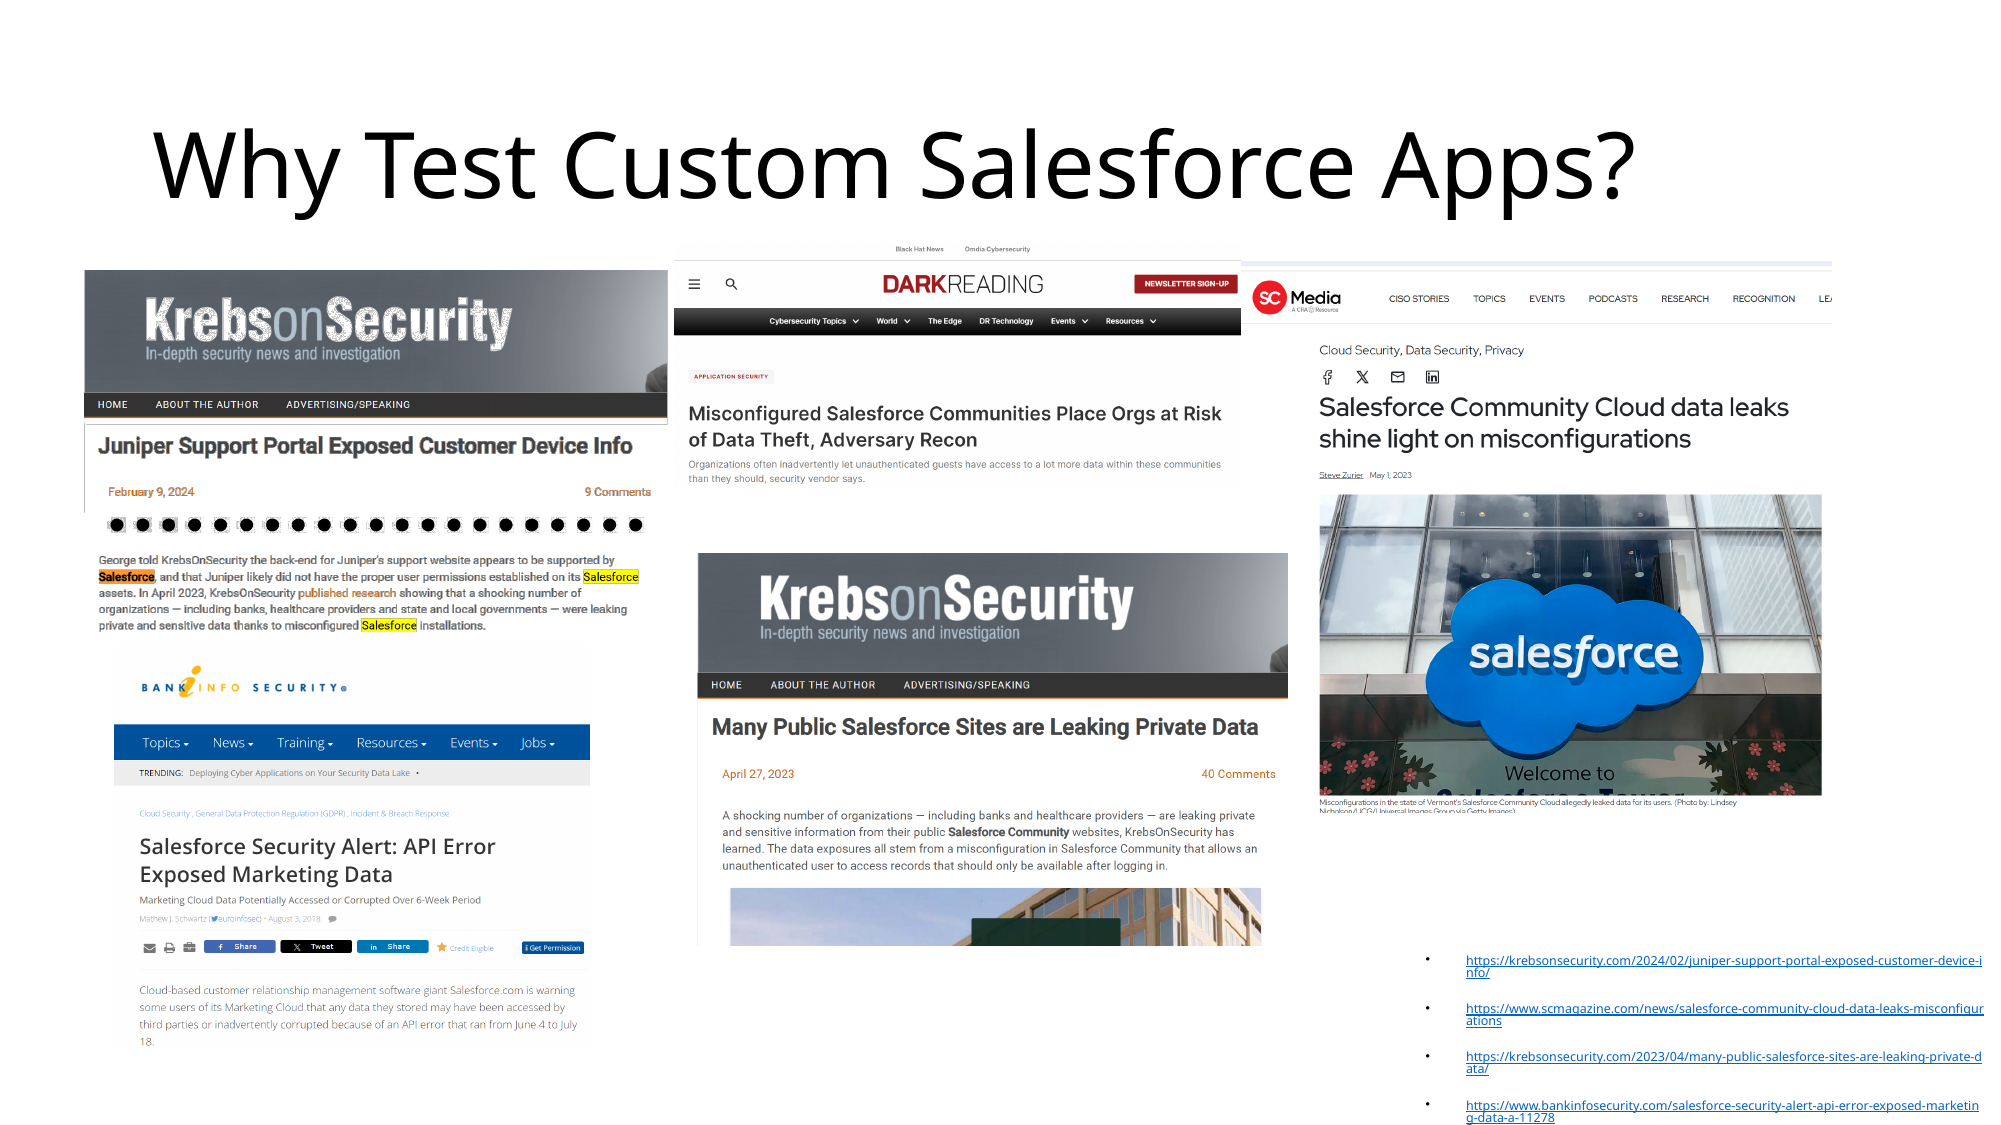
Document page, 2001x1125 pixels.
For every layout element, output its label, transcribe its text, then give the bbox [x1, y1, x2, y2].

list https://krebsonsecurity.com/2024/02/juniper-support-portal-exposed-customer-device-info/ https://www.scmagazine.com/news/salesforce-community-cloud-data-leaks-misconfigurations https://krebsonsecurity.com/2023/04/many-public-salesforce-sites-are-leaking-private-data/ https://www.bankinfosecurity.com/salesforce-security-alert-api-error-exposed-marketing-data-a-11278 https://www.darkreading.com/application-security/misconfigured-salesforce-communities-place-orgs-at-risk-of-data-theft-adversary-recon [1410, 945, 2000, 1124]
title Why Test Custom Salesforce Apps? [137, 59, 1863, 278]
picture [82, 242, 1832, 1050]
